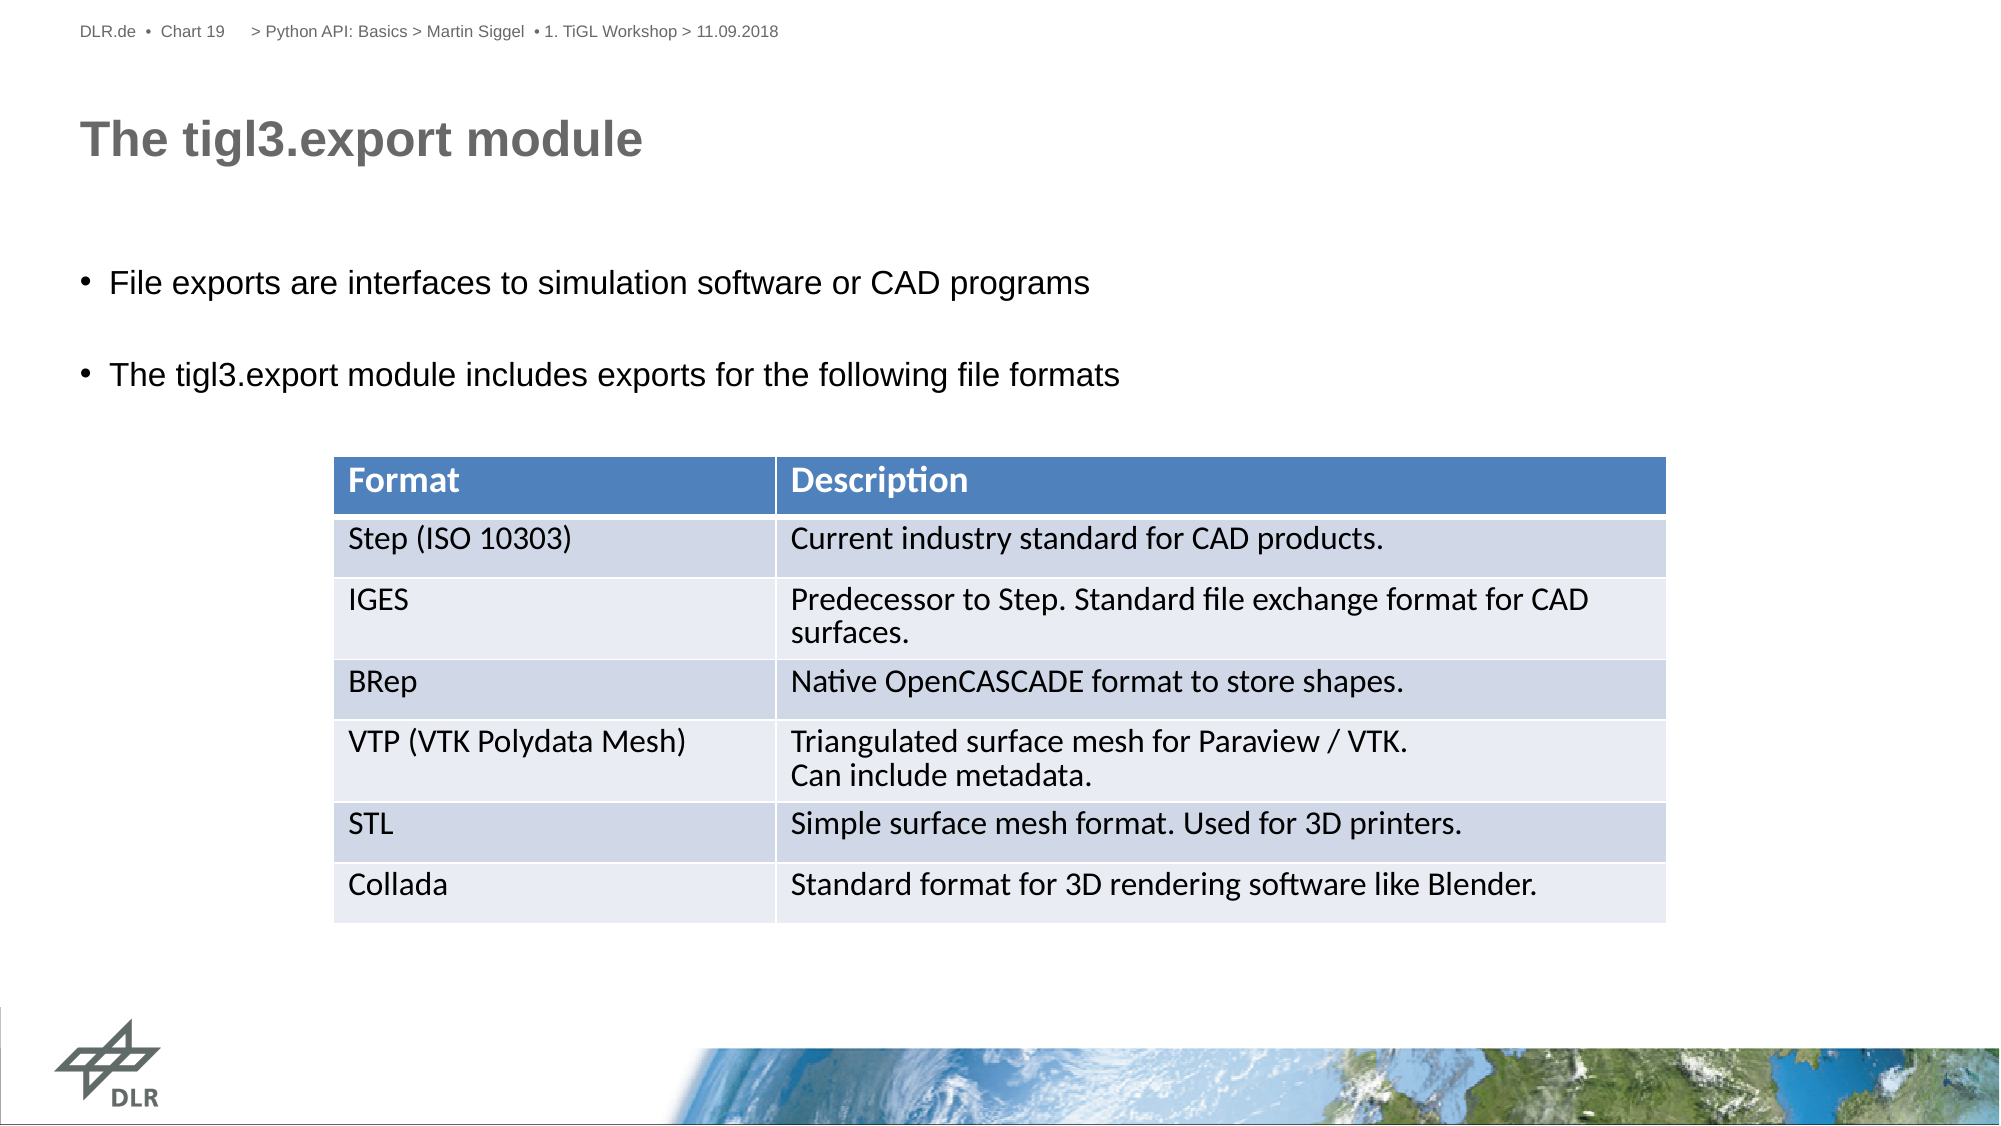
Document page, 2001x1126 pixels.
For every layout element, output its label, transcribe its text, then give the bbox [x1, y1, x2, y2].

list File exports are interfaces to simulation software or CAD programs The tigl3.export module includes exports for the following file formats [79, 261, 1921, 973]
table_cell IGES [334, 579, 775, 659]
table_cell Triangulated surface mesh for Paraview / VTK. Can include metadata. [777, 721, 1666, 801]
footer > Python API: Basics > Martin Siggel • 1. TiGL Workshop > 11.09.2018 [251, 20, 1921, 45]
table_cell Step (ISO 10303) [334, 520, 775, 577]
table_cell Collada [334, 864, 775, 923]
table_cell Standard format for 3D rendering software like Blender. [777, 864, 1666, 923]
table_cell Native OpenCASCADE format to store shapes. [777, 660, 1666, 719]
table_cell VTP (VTK Polydata Mesh) [334, 721, 775, 801]
table_header Format [334, 457, 775, 514]
table_cell BRep [334, 660, 775, 719]
table_cell Simple surface mesh format. Used for 3D printers. [777, 803, 1666, 862]
title The tigl3.export module [79, 106, 1921, 228]
table_cell Current industry standard for CAD products. [777, 520, 1666, 577]
table_header Description [777, 457, 1666, 514]
picture [0, 1007, 2000, 1125]
table_cell STL [334, 803, 775, 862]
slide_number DLR.de • Chart 19 [79, 20, 251, 45]
table_cell Predecessor to Step. Standard file exchange format for CAD surfaces. [777, 579, 1666, 659]
